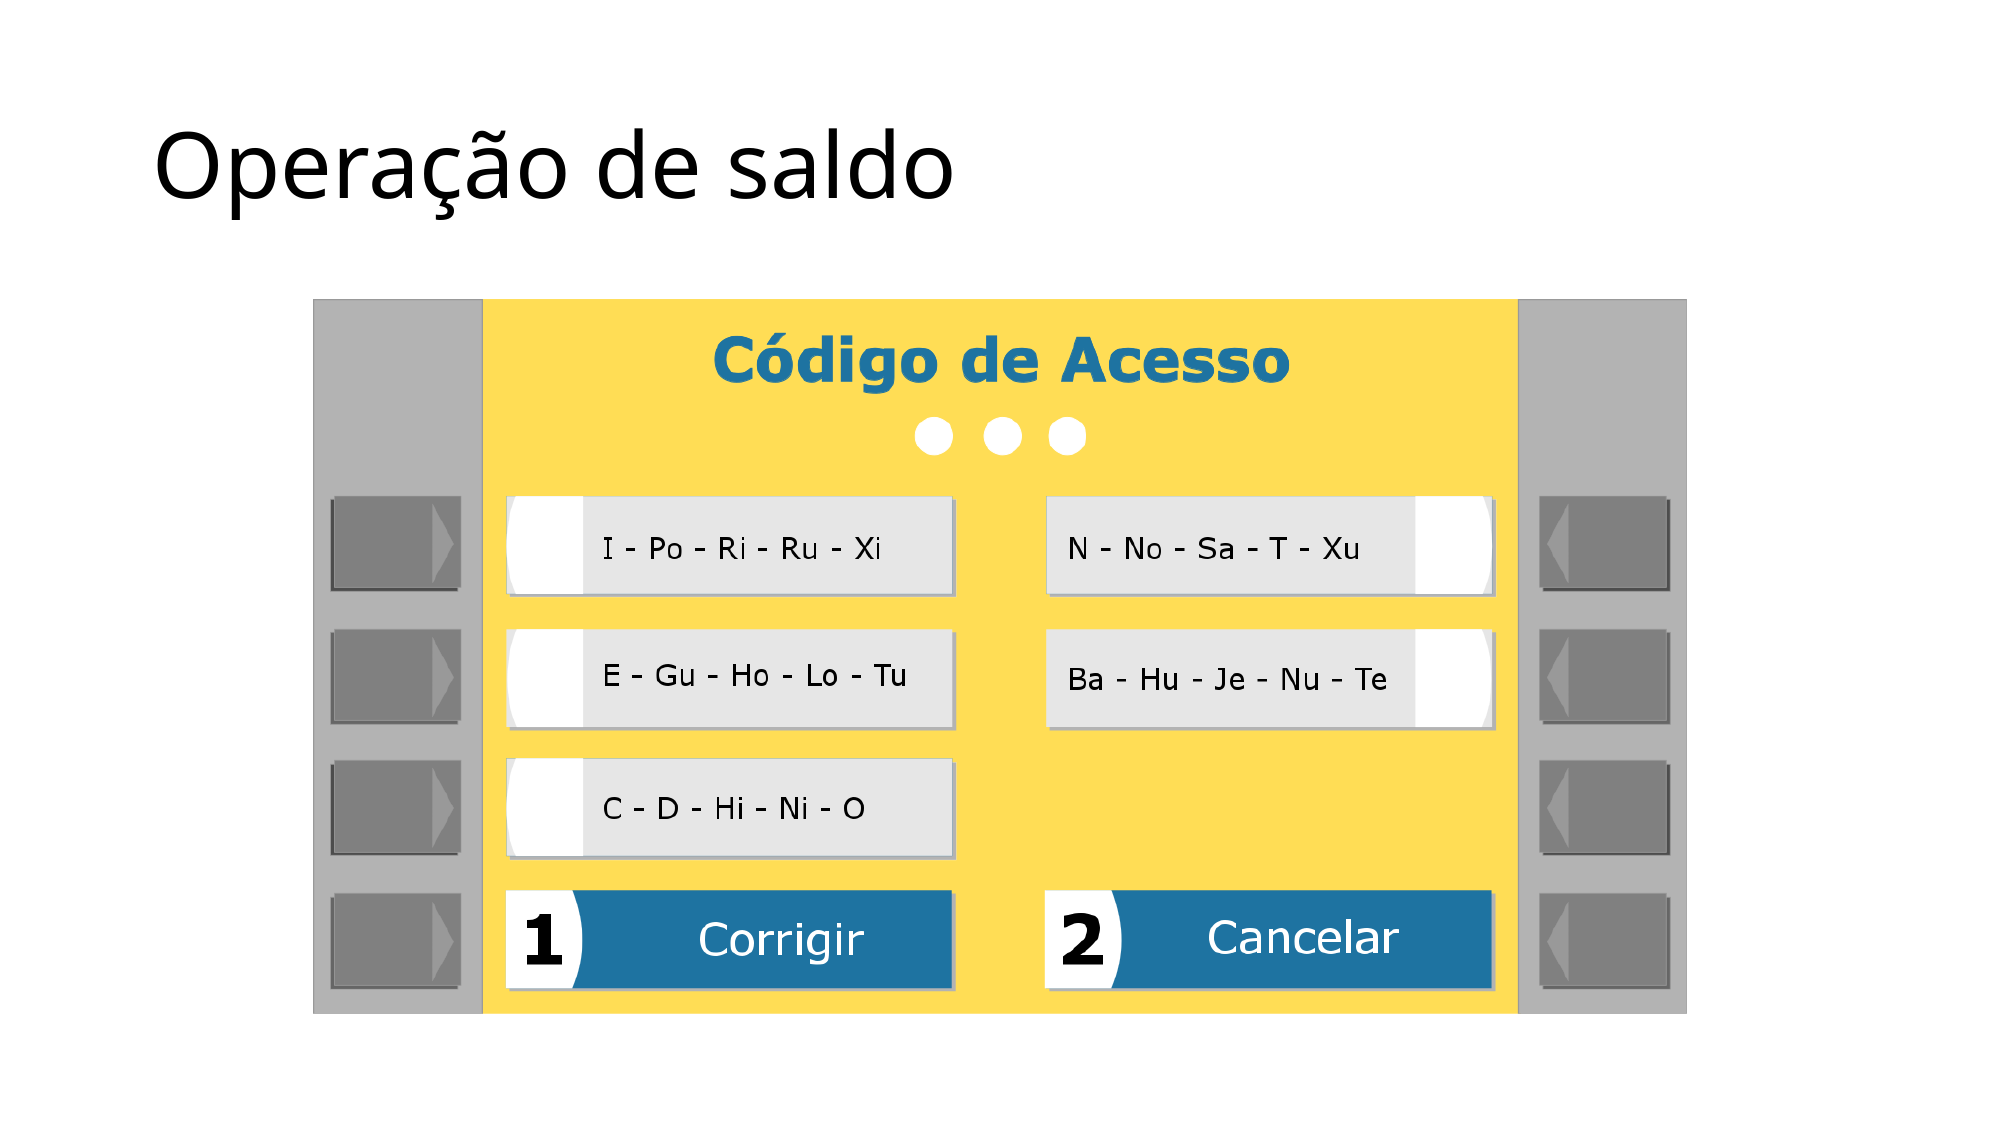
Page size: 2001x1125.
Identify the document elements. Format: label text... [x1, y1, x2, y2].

title Operação de saldo [137, 59, 1863, 278]
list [313, 299, 1686, 1014]
